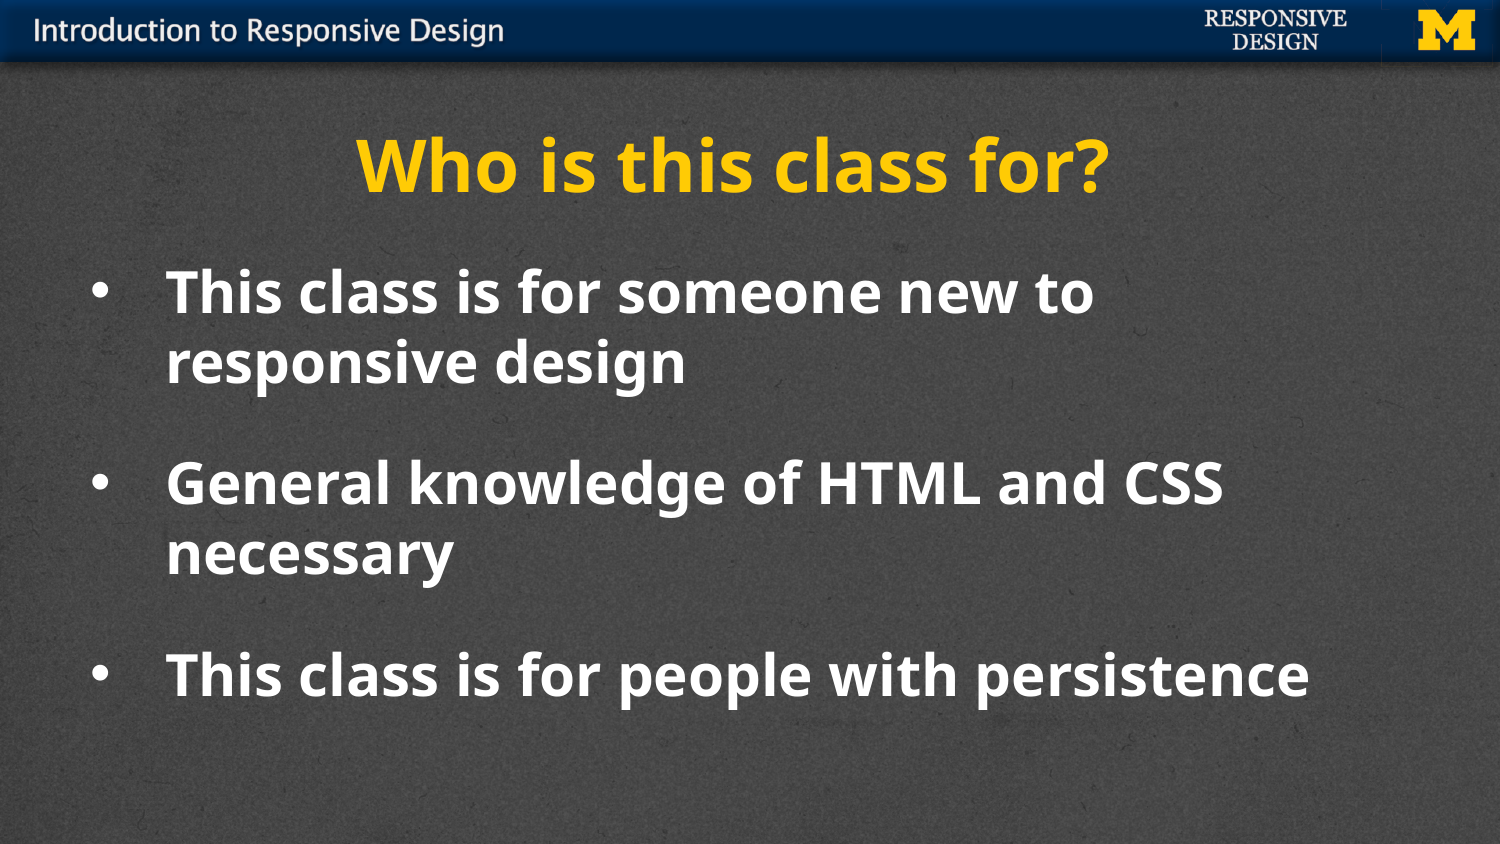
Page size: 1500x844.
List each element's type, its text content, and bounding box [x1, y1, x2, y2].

list This class is for someone new to responsive design General knowledge of HTML and CSS necessary This class is for people with persistence [75, 247, 1425, 796]
title Who is this class for? [41, 111, 1425, 227]
picture [0, 0, 1500, 844]
